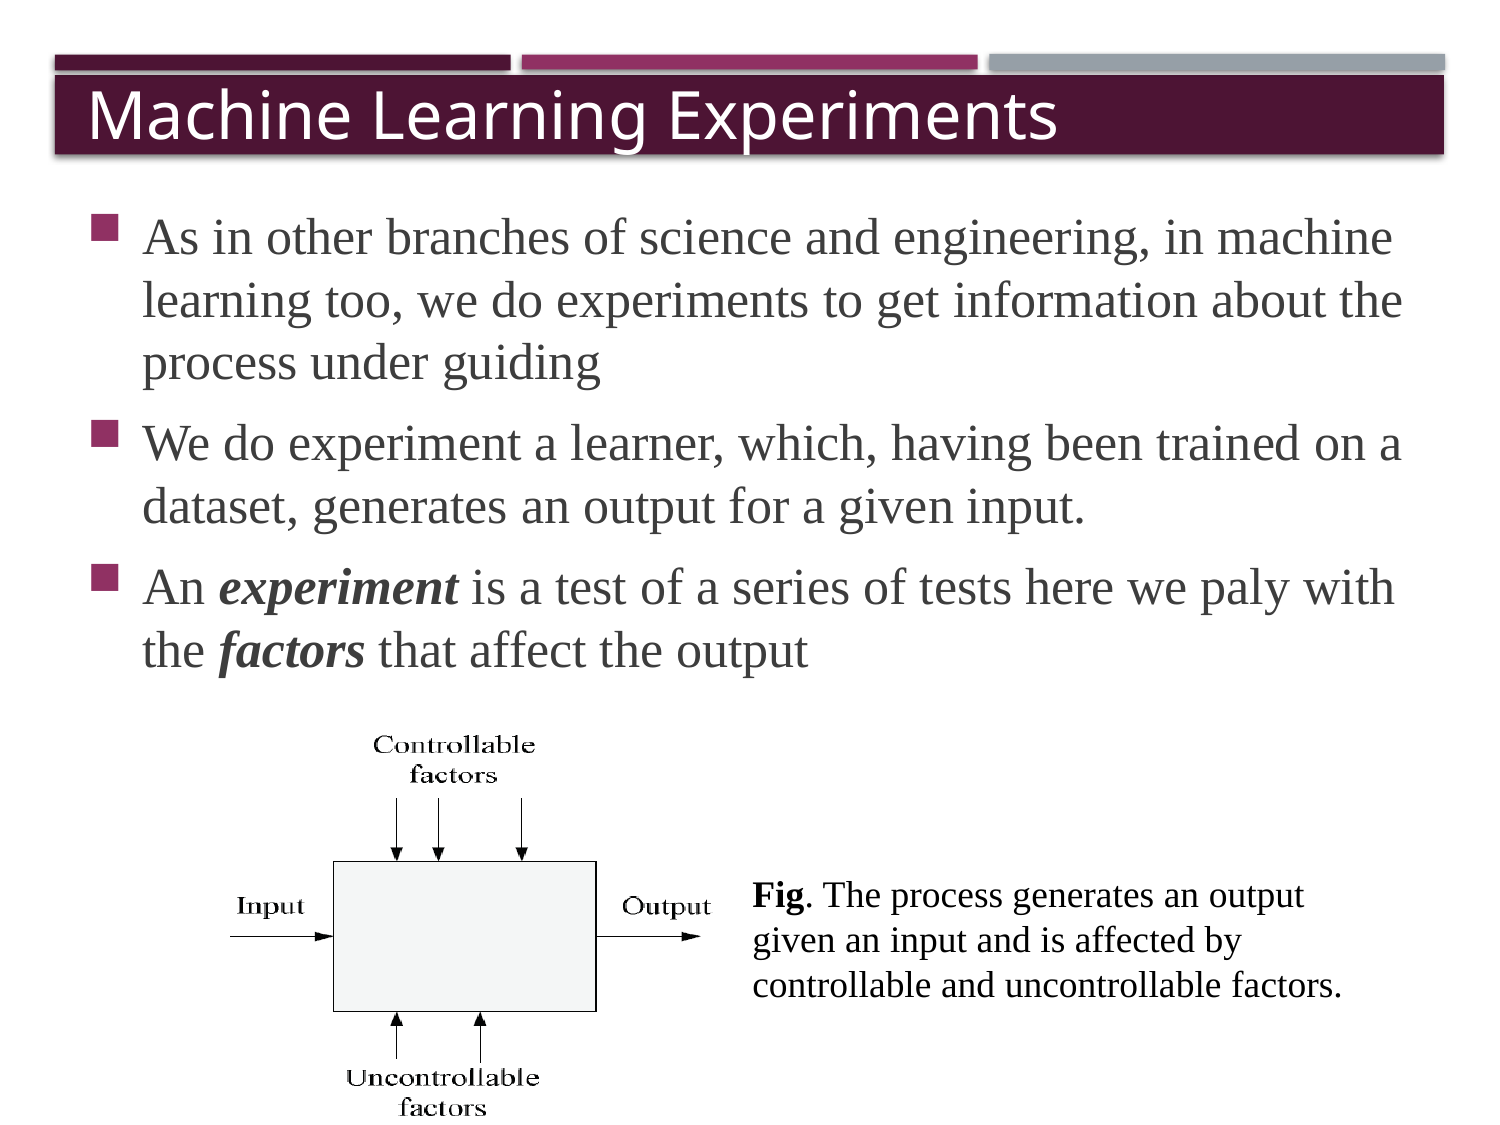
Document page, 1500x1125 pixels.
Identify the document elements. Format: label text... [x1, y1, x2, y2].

text_box Fig. The process generates an output given an input and is affected by controllable and uncontrollable factors. [742, 862, 1388, 1058]
title Machine Learning Experiments [71, 81, 1429, 161]
picture [199, 721, 738, 1125]
list As in other branches of science and engineering, in machine learning too, we do experiments to get information about the process under guiding We do experiment a learner, which, having been trained on a dataset, generates an output for a given input. An experiment is a test of a series of tests here we paly with the factors that affect the output [71, 195, 1429, 1035]
